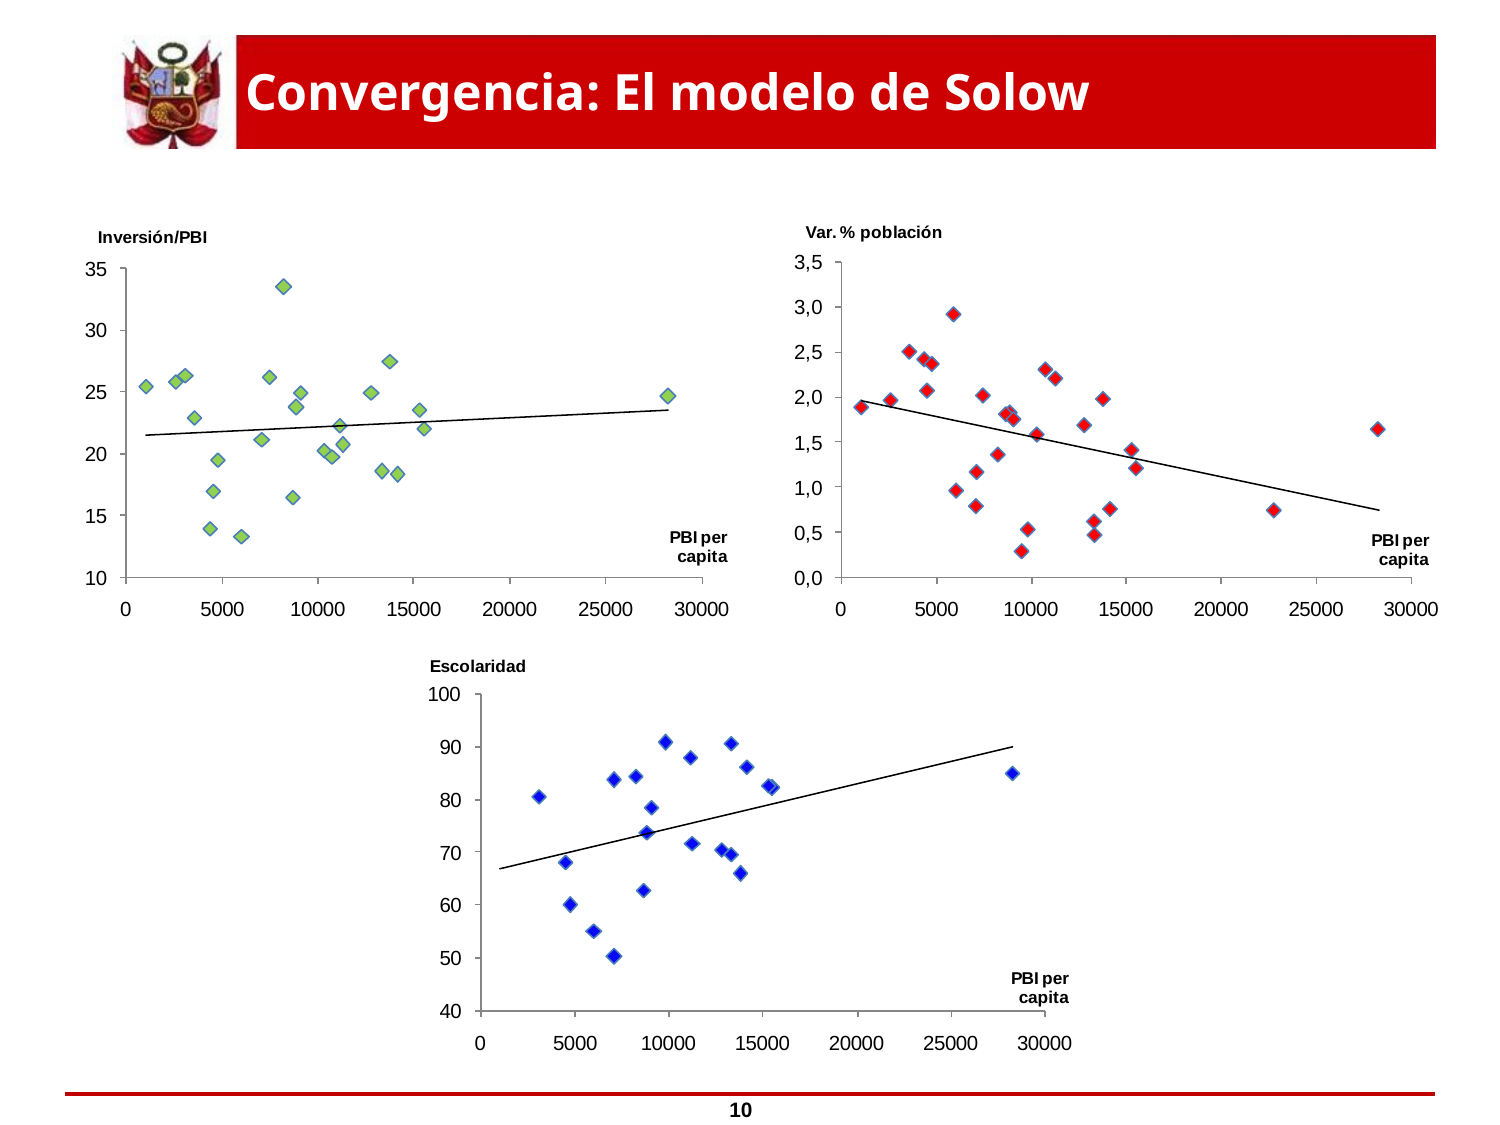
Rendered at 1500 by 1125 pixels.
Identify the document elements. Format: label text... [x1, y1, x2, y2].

picture [412, 644, 1087, 1067]
picture [112, 35, 1436, 149]
title Convergencia: El modelo de Solow [229, 42, 1489, 138]
picture [779, 210, 1454, 633]
picture [70, 210, 744, 633]
slide_number 10 [690, 1092, 768, 1125]
